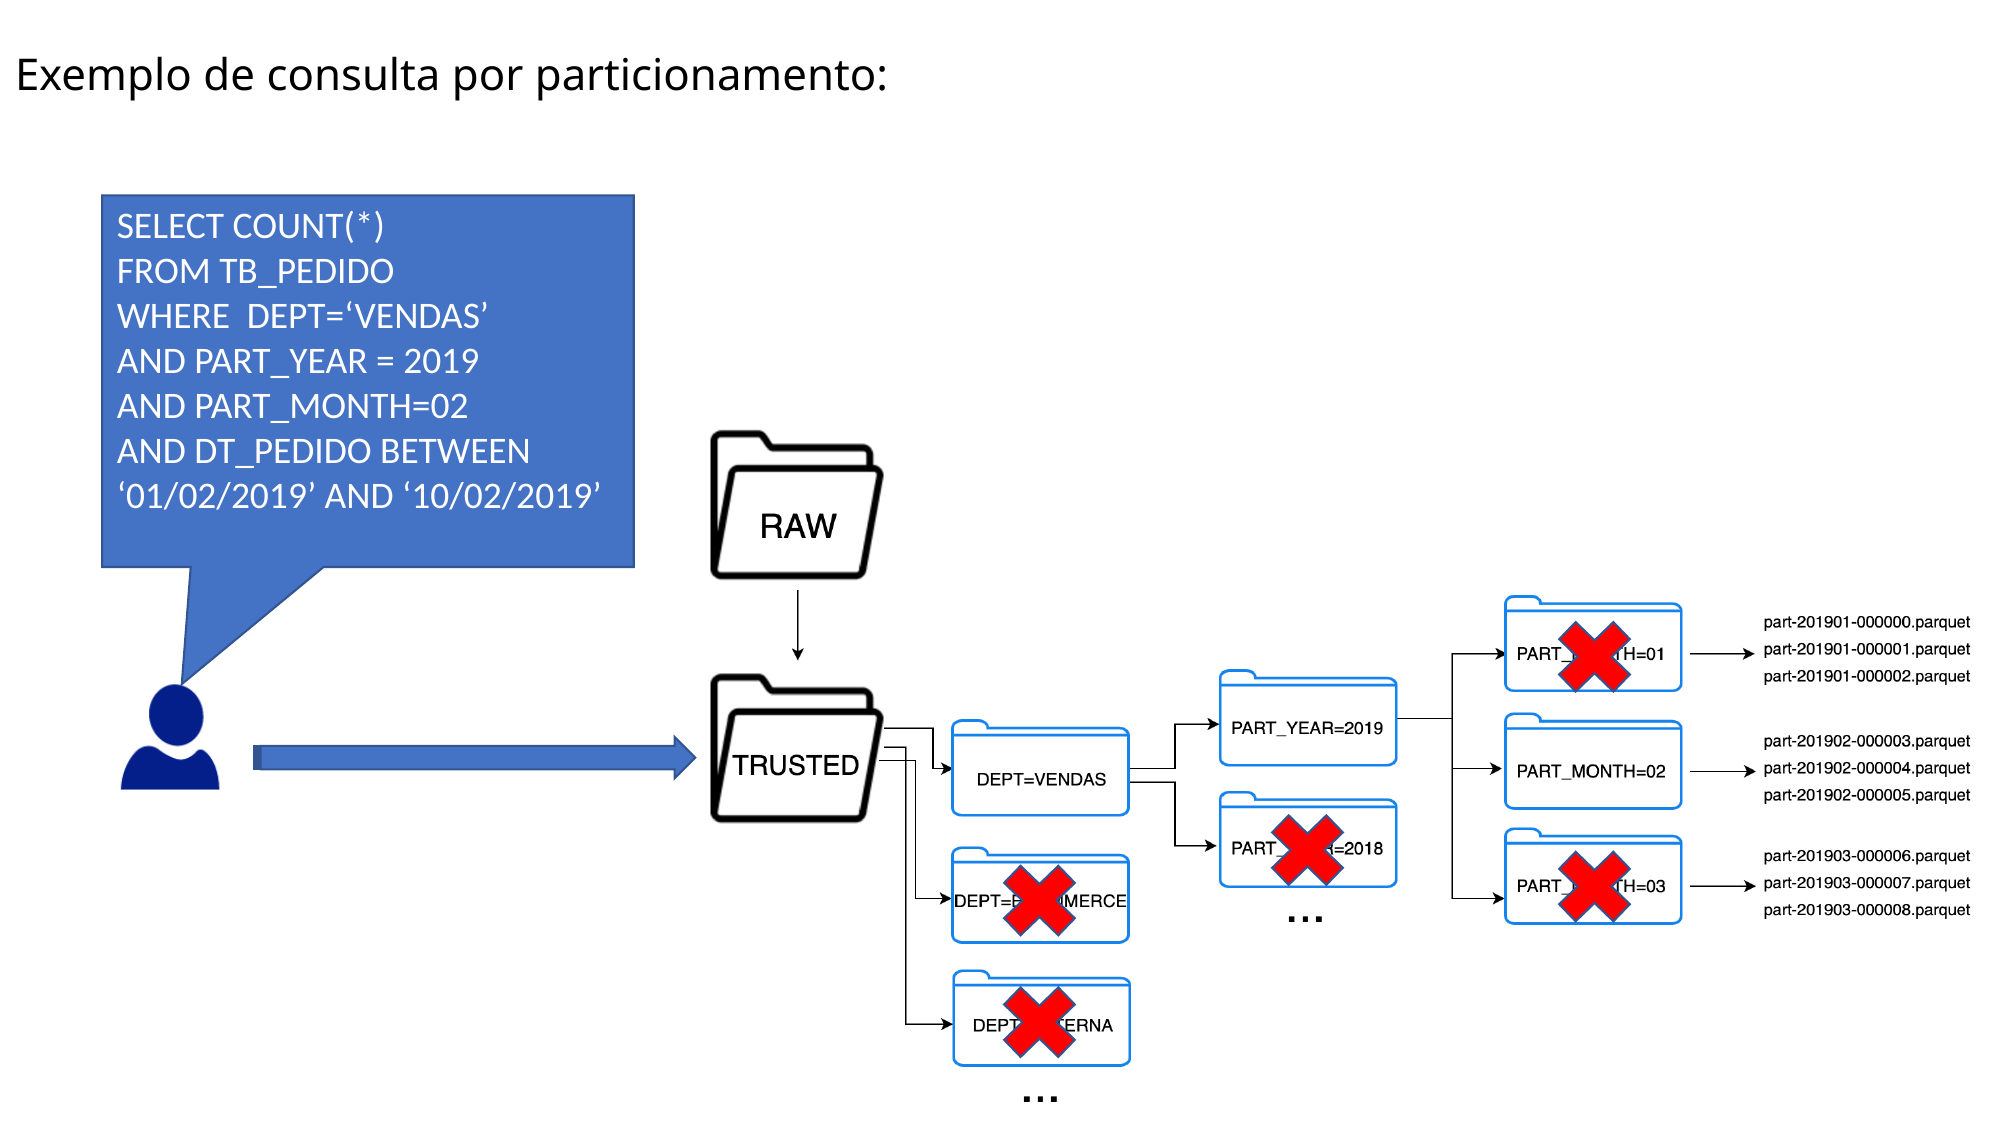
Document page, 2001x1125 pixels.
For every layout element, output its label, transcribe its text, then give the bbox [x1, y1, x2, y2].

text_box [255, 734, 690, 781]
text_box Exemplo de consulta por particionamento: [0, 0, 1909, 196]
picture [102, 656, 255, 818]
text_box SELECT COUNT(*) FROM TB_PEDIDO WHERE DEPT=‘VENDAS’ AND PART_YEAR = 2019 AND PART_MONTH=02 AND DT_PEDIDO BETWEEN ‘01/02/2019’ AND ‘10/02/2019’ [101, 194, 635, 656]
picture [690, 400, 2000, 1115]
